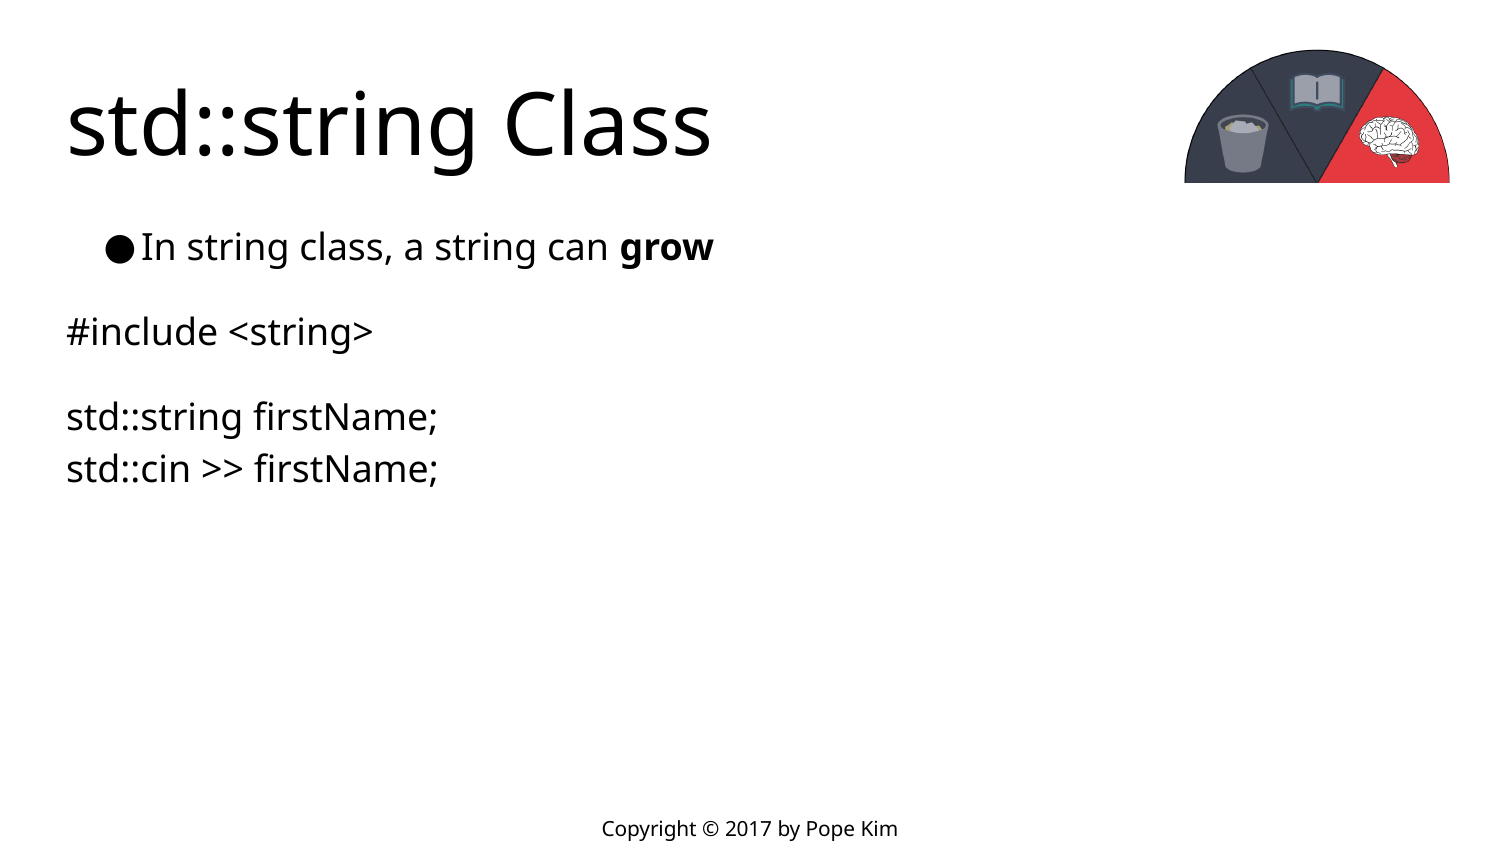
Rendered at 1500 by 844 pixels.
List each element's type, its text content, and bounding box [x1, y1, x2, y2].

list In string class, a string can grow #include <string> std::string firstName; std::cin >> firstName; [51, 200, 1449, 752]
picture [1134, 0, 1500, 183]
title std::string Class [51, 51, 1130, 189]
